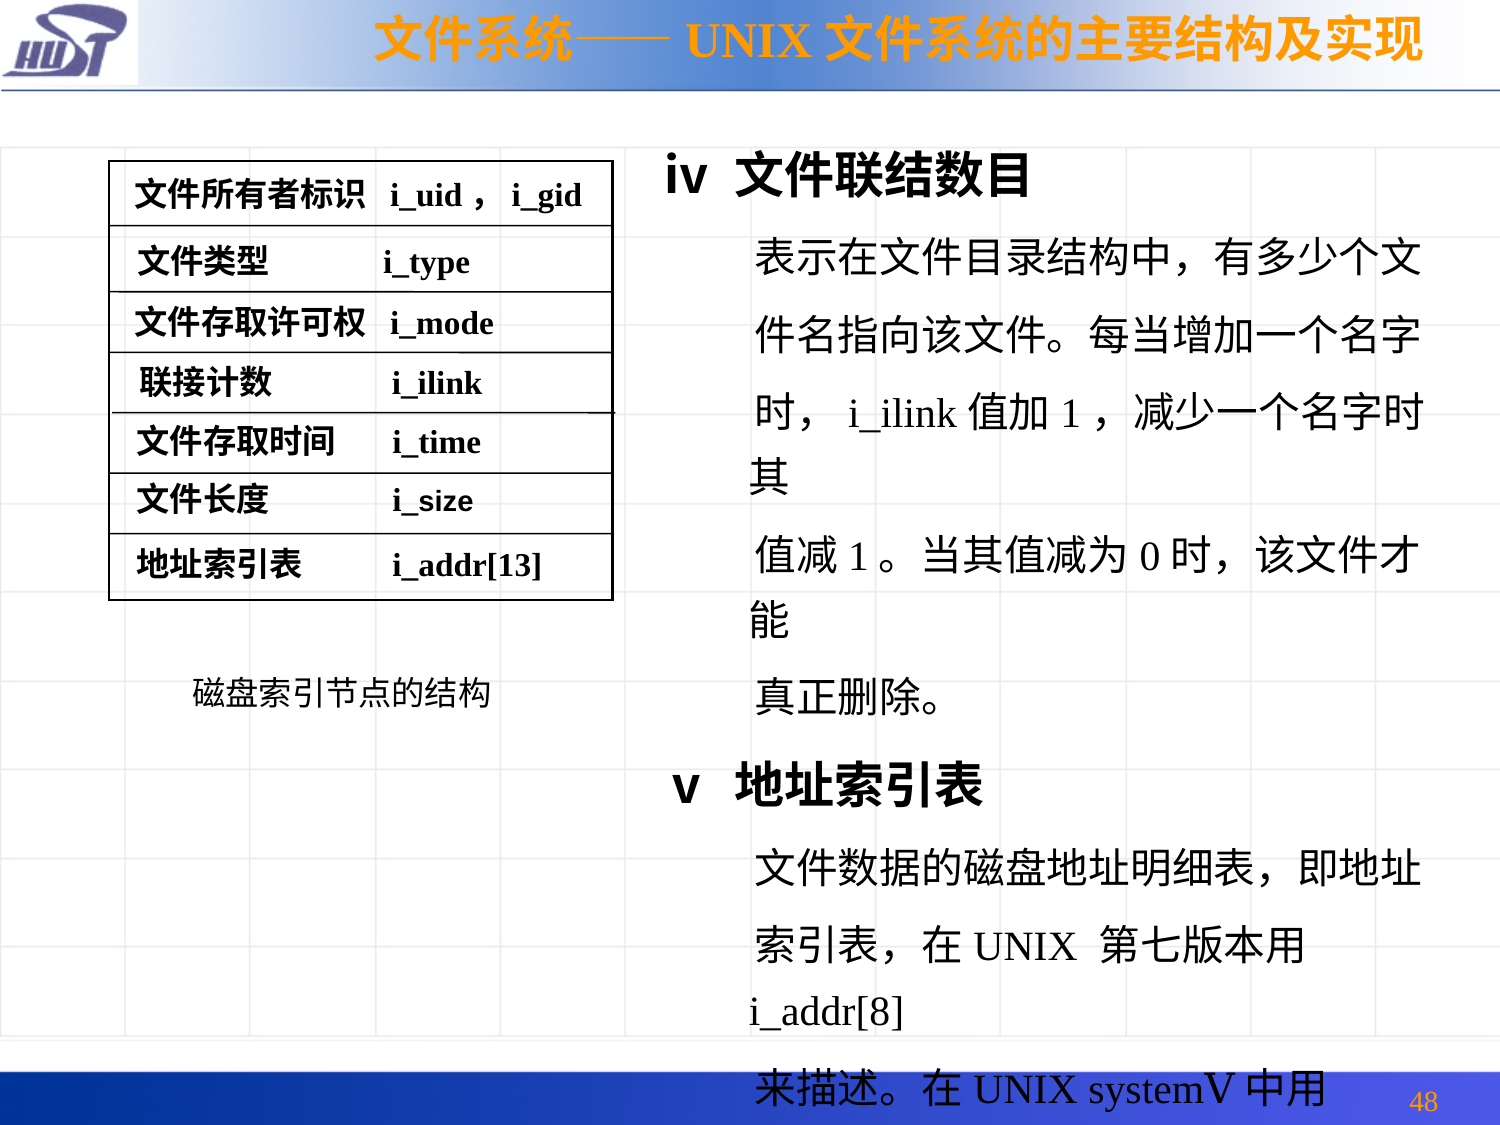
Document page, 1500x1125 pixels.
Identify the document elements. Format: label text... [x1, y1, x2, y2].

picture [0, 0, 1500, 1125]
text_box 磁盘索引节点的结构 [177, 665, 518, 720]
text_box 文件系统——UNIX文件系统的主要结构及实现 [62, 6, 1440, 76]
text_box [108, 160, 618, 600]
text_box ⅳ 文件联结数目 表示在文件目录结构中，有多少个文 件名指向该文件。每当增加一个名字 时，i_ilink值加1，减少一个名字时其 值减1。当其值减为0时，该文件才能 真正删除。 ⅴ 地址索引表 文件数据的磁盘地址明细表，即地址 索引表，在UNIX 第七版本用 i_addr[8] 来描述。在UNIX systemⅤ中用 i_addr[13]来描述。 [646, 117, 1454, 1125]
